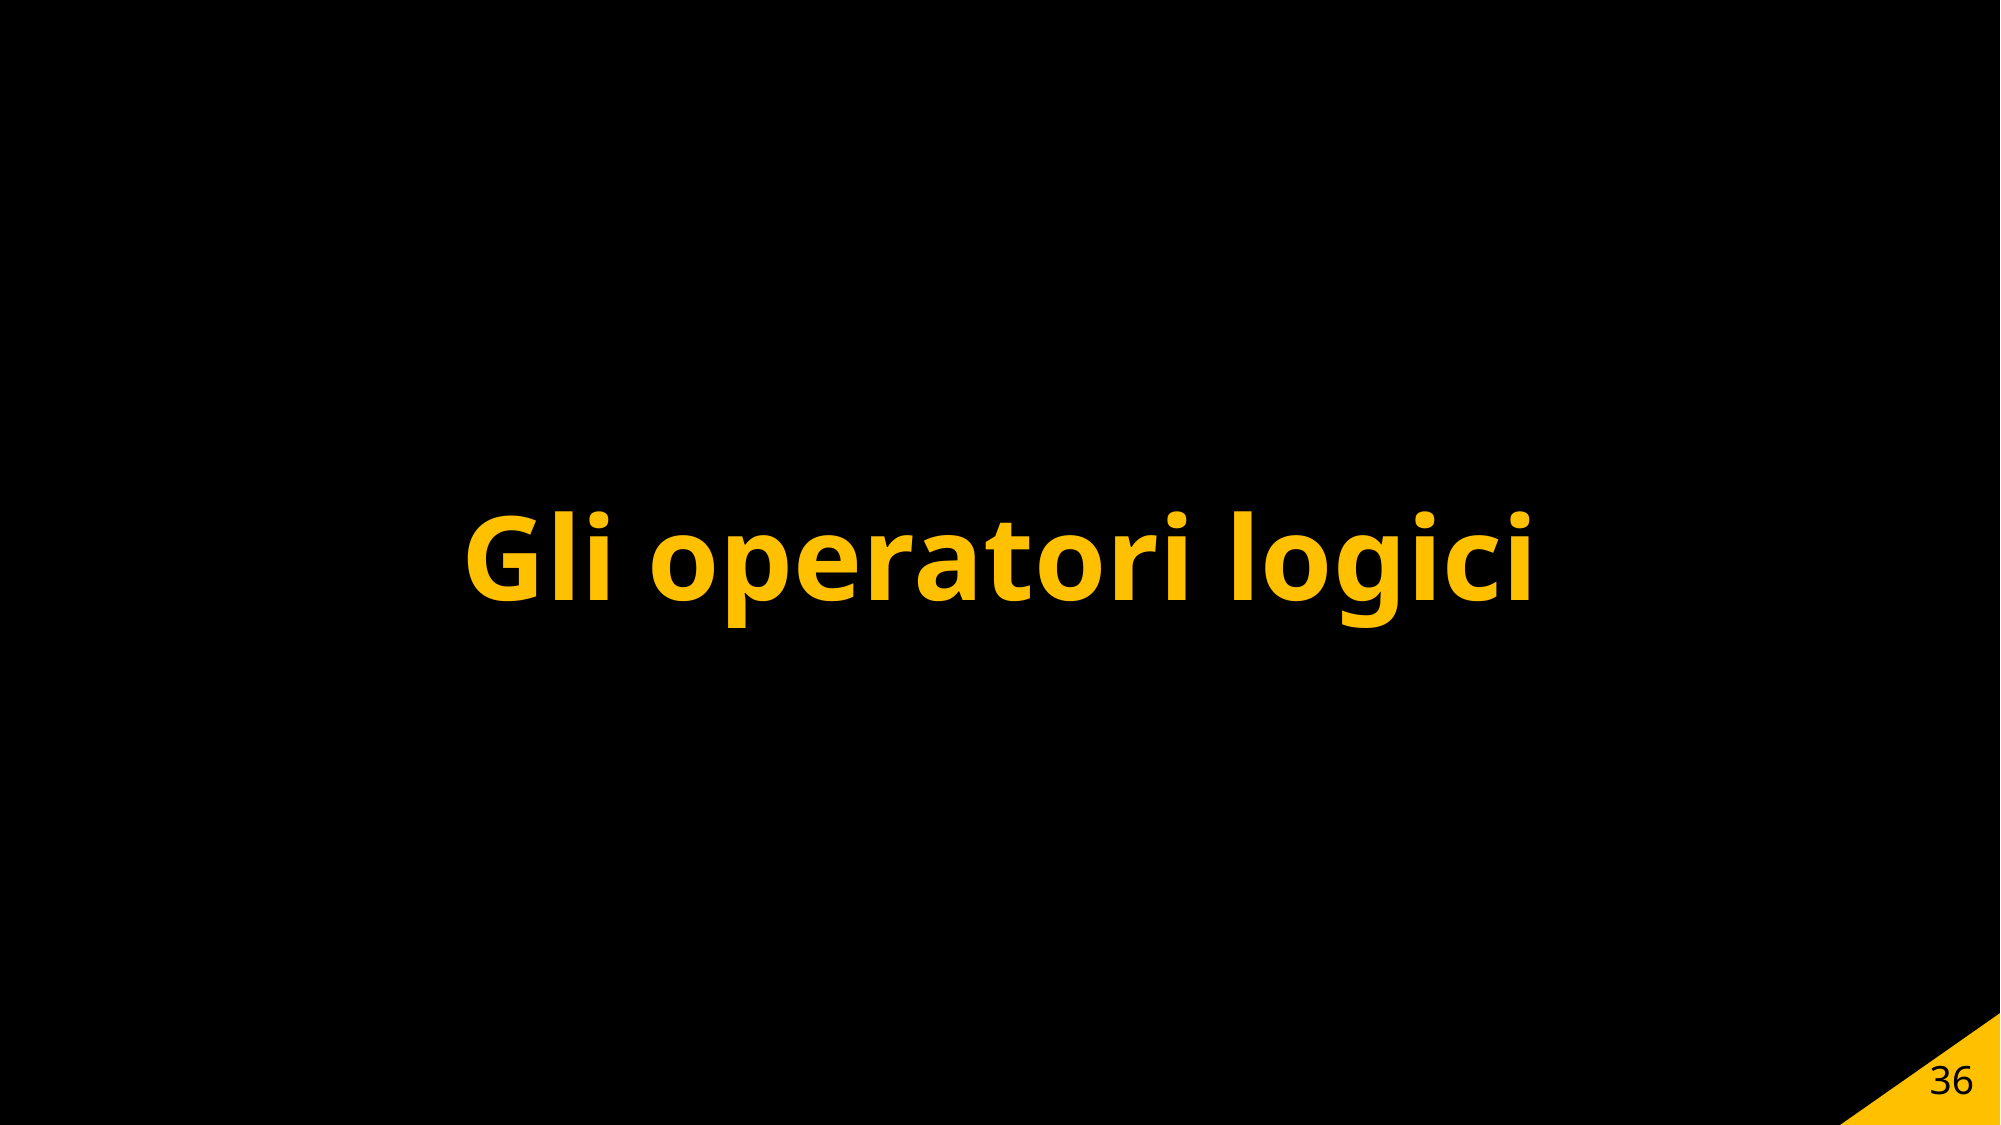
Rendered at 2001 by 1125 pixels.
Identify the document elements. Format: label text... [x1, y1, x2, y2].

slide_number 36 [1869, 1038, 1990, 1125]
title Gli operatori logici [100, 470, 1900, 655]
